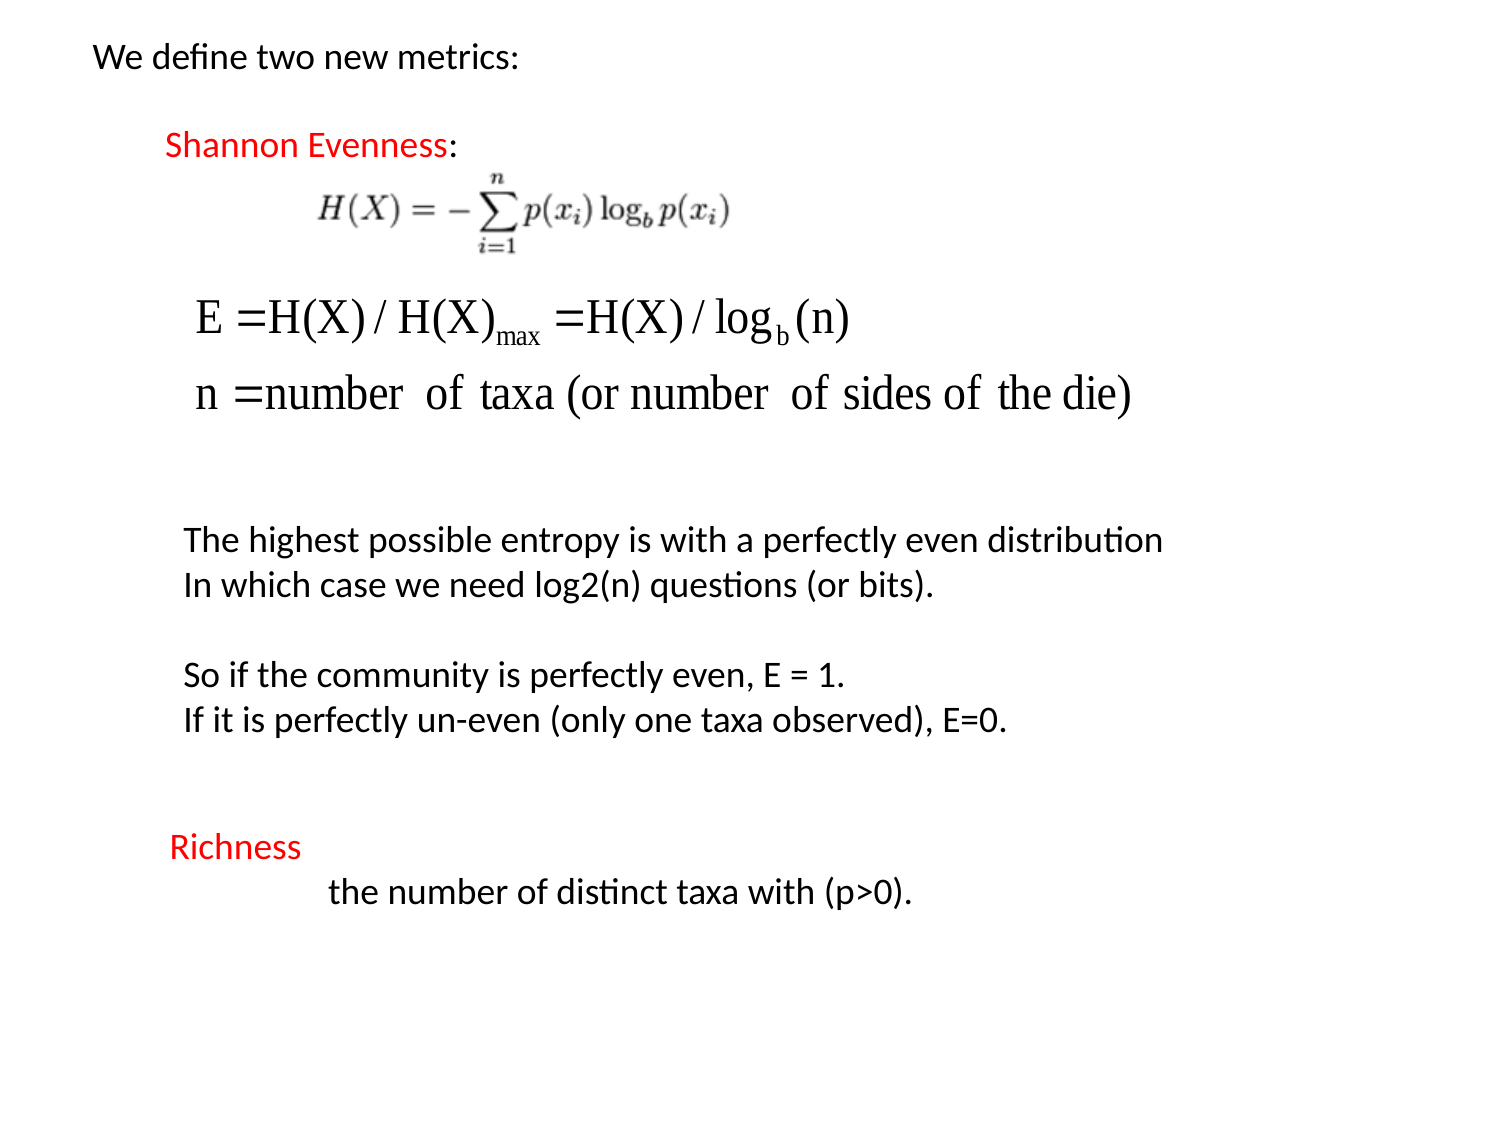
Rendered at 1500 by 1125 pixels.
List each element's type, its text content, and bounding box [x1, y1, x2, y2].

text_box Shannon Evenness: [150, 112, 474, 173]
text_box We define two new metrics: [78, 24, 536, 85]
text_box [188, 282, 1140, 433]
text_box The highest possible entropy is with a perfectly even distribution In which case we need log2(n) questions (or bits). So if the community is perfectly even, E = 1. If it is perfectly un-even (only one taxa observed), E=0. [168, 507, 1180, 748]
picture [299, 144, 885, 282]
text_box Richness the number of distinct taxa with (p>0). [154, 814, 929, 920]
